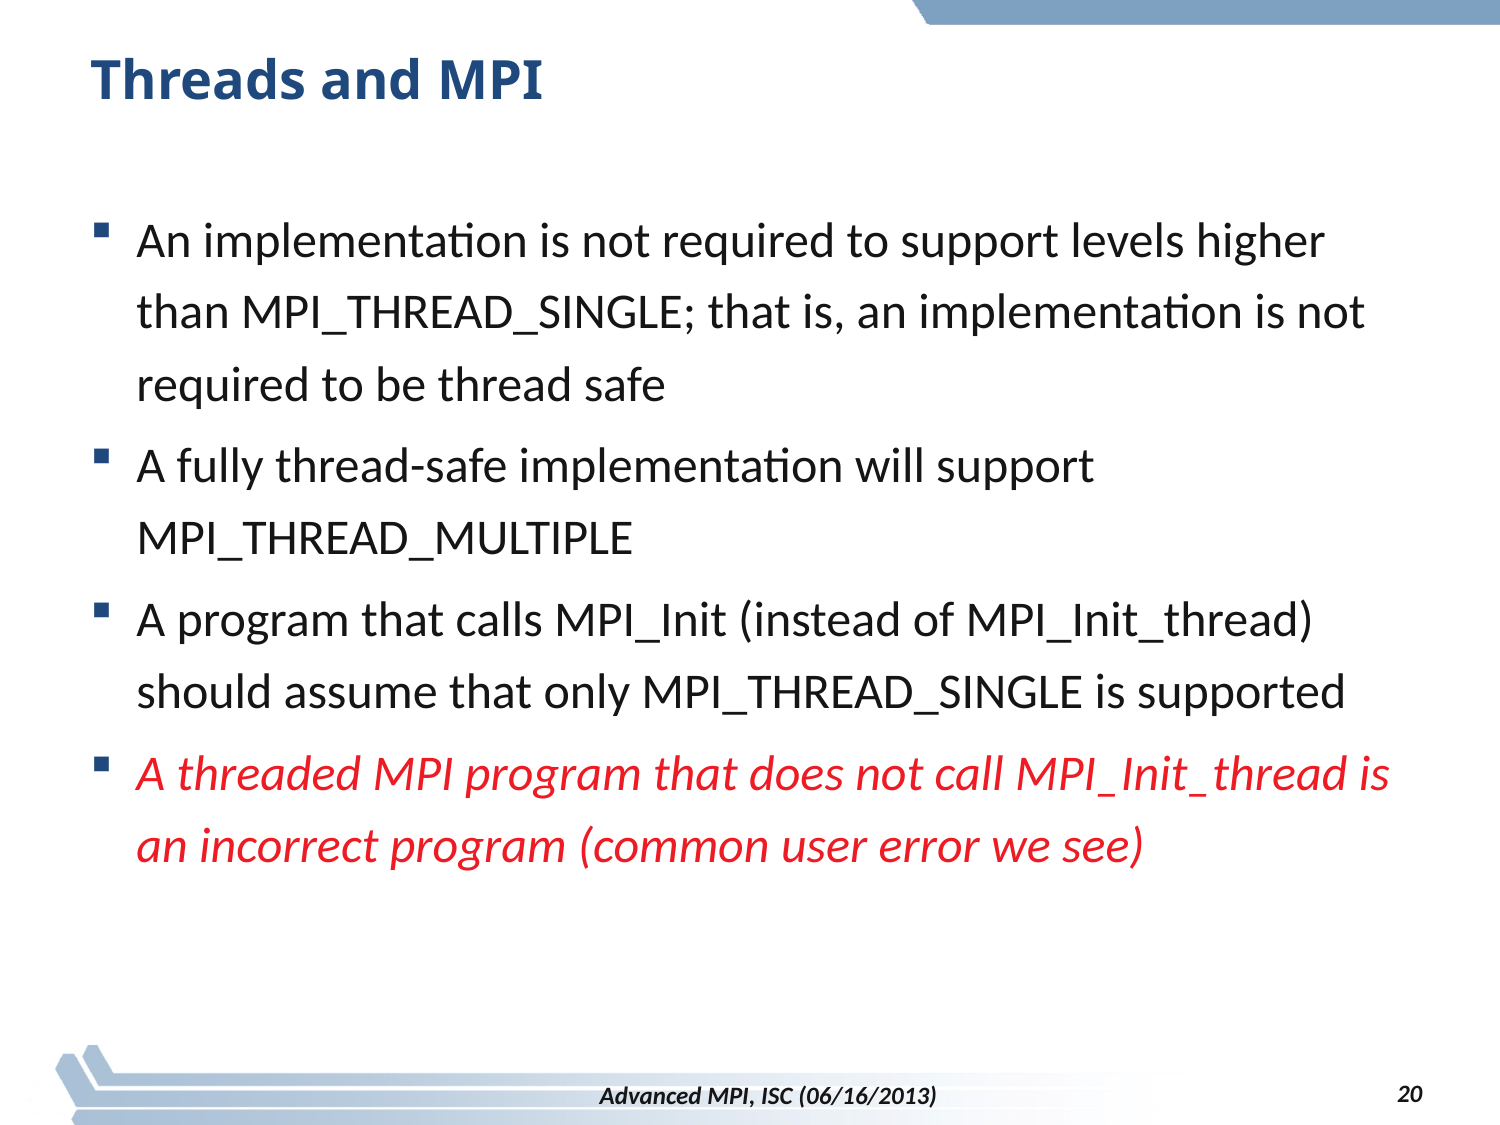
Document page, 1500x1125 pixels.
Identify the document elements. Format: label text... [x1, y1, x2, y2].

picture [0, 0, 1500, 26]
footer Advanced MPI, ISC (06/16/2013) [324, 1074, 1213, 1116]
slide_number 20 [1275, 1072, 1438, 1113]
list An implementation is not required to support levels higher than MPI_THREAD_SINGLE; that is, an implementation is not required to be thread safe A fully thread-safe implementation will support MPI_THREAD_MULTIPLE A program that calls MPI_Init (instead of MPI_Init_thread) should assume that only MPI_THREAD_SINGLE is supported A threaded MPI program that does not call MPI_Init_thread is an incorrect program (common user error we see) [74, 187, 1426, 963]
picture [0, 1037, 1500, 1125]
title Threads and MPI [74, 44, 1426, 187]
